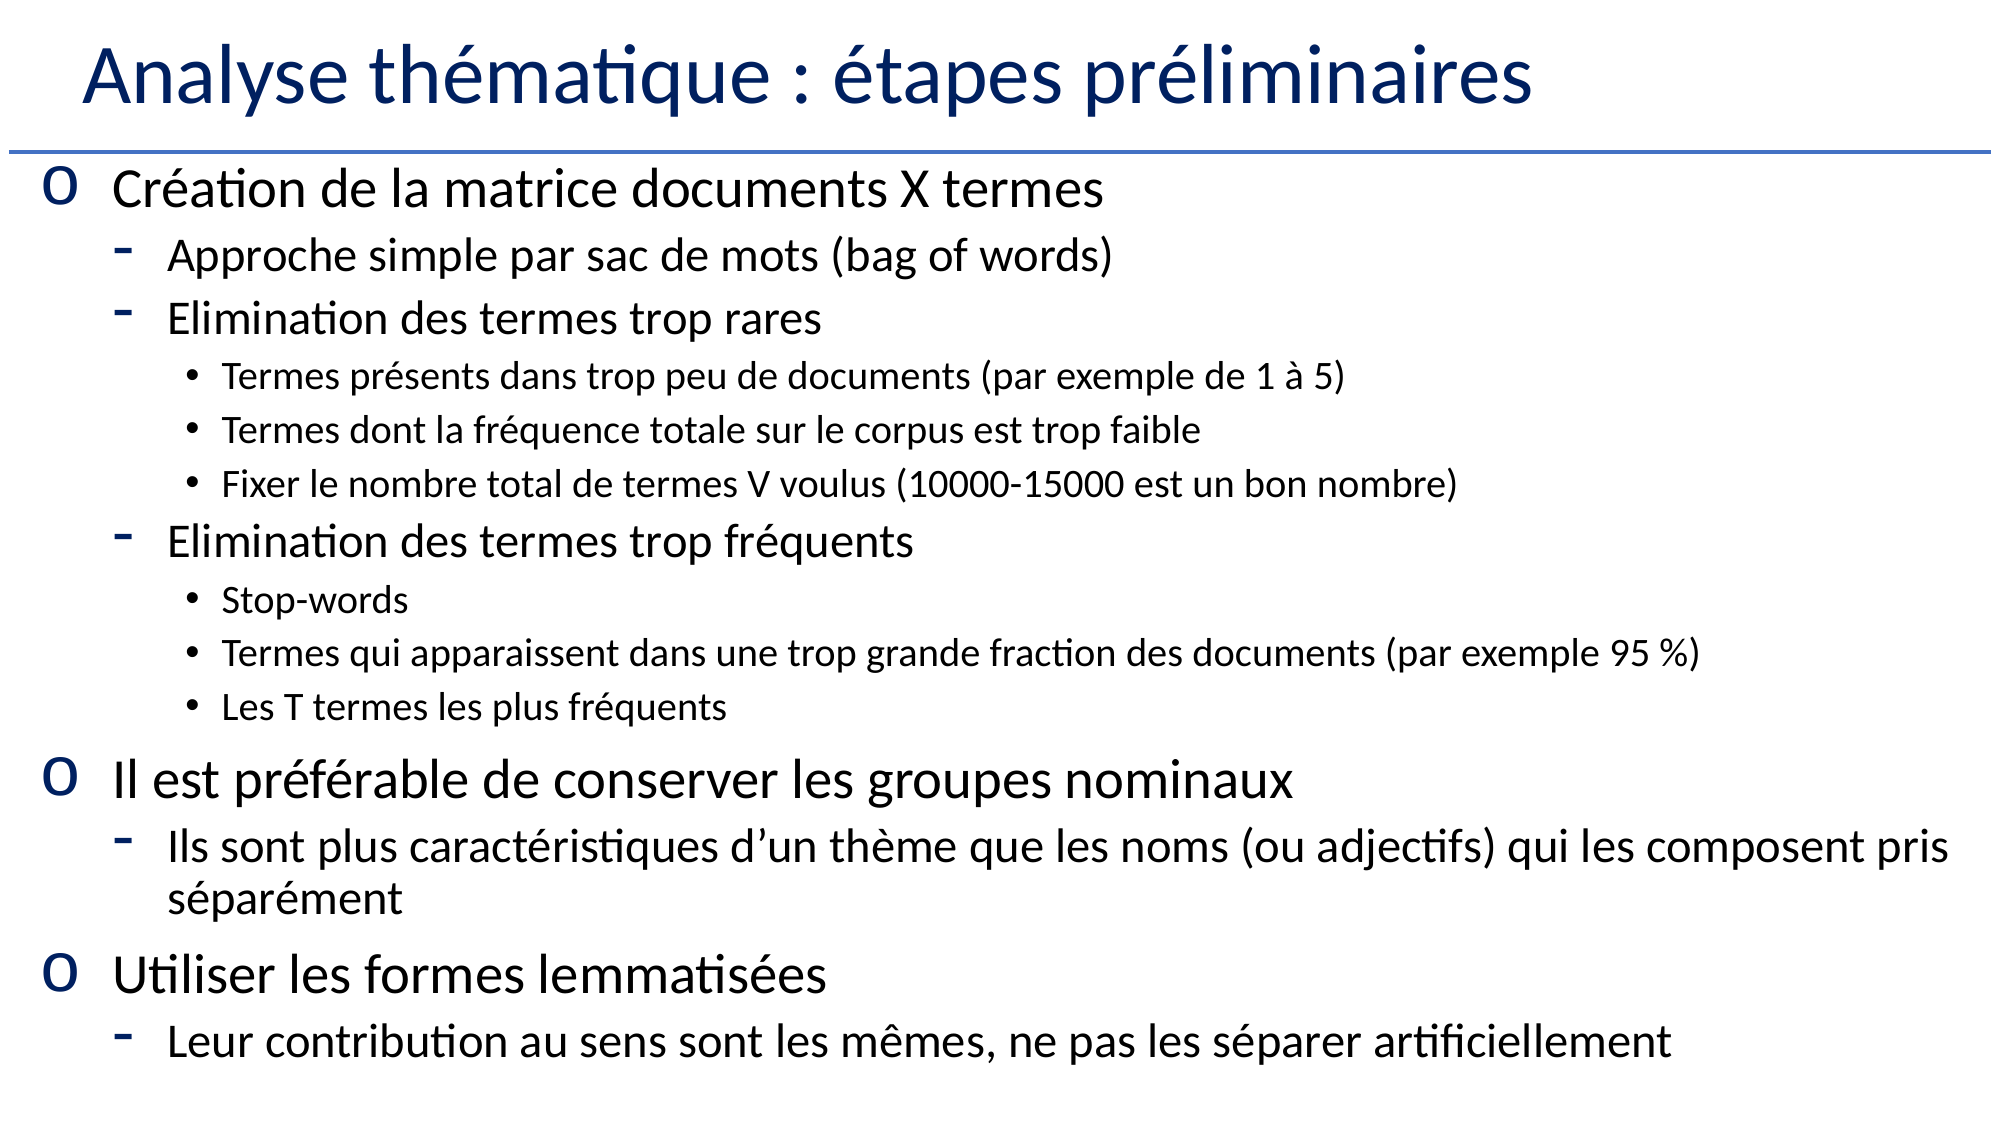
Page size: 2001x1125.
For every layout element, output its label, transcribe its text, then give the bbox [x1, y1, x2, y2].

title Analyse thématique : étapes préliminaires [67, 22, 1946, 131]
list Création de la matrice documents X termes Approche simple par sac de mots (bag of words) Elimination des termes trop rares Termes présents dans trop peu de documents (par exemple de 1 à 5) Termes dont la fréquence totale sur le corpus est trop faible Fixer le nombre total de termes V voulus (10000-15000 est un bon nombre) Elimination des termes trop fréquents Stop-words Termes qui apparaissent dans une trop grande fraction des documents (par exemple 95 %) Les T termes les plus fréquents Il est préférable de conserver les groupes nominaux Ils sont plus caractéristiques d’un thème que les noms (ou adjectifs) qui les composent pris séparément Utiliser les formes lemmatisées Leur contribution au sens sont les mêmes, ne pas les séparer artificiellement [24, 151, 1976, 1081]
